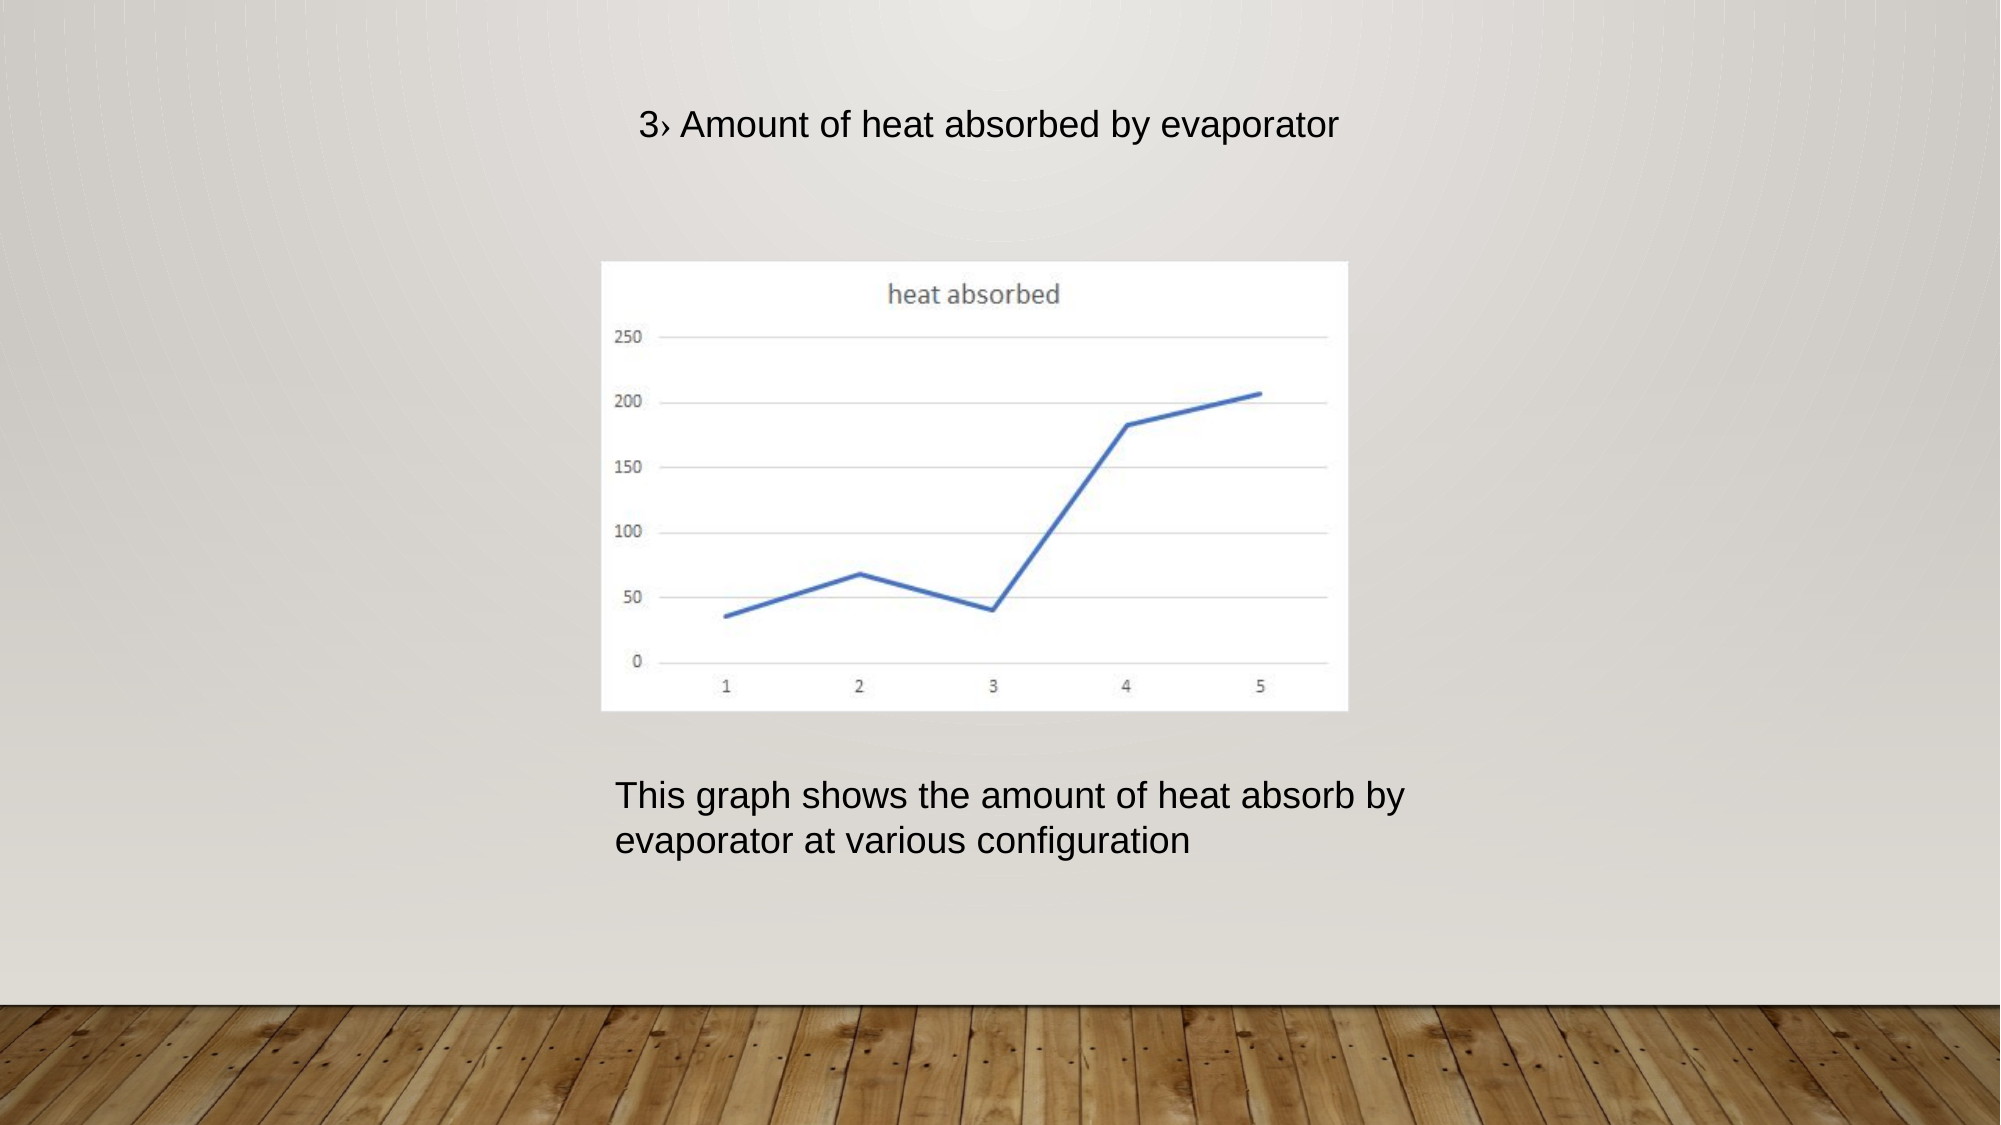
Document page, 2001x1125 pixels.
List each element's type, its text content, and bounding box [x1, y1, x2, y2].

picture [0, 1005, 2000, 1125]
picture [599, 260, 1351, 713]
text_box This graph shows the amount of heat absorb by evaporator at various configuration [599, 763, 1439, 863]
text_box 3› Amount of heat absorbed by evaporator [623, 93, 1463, 150]
